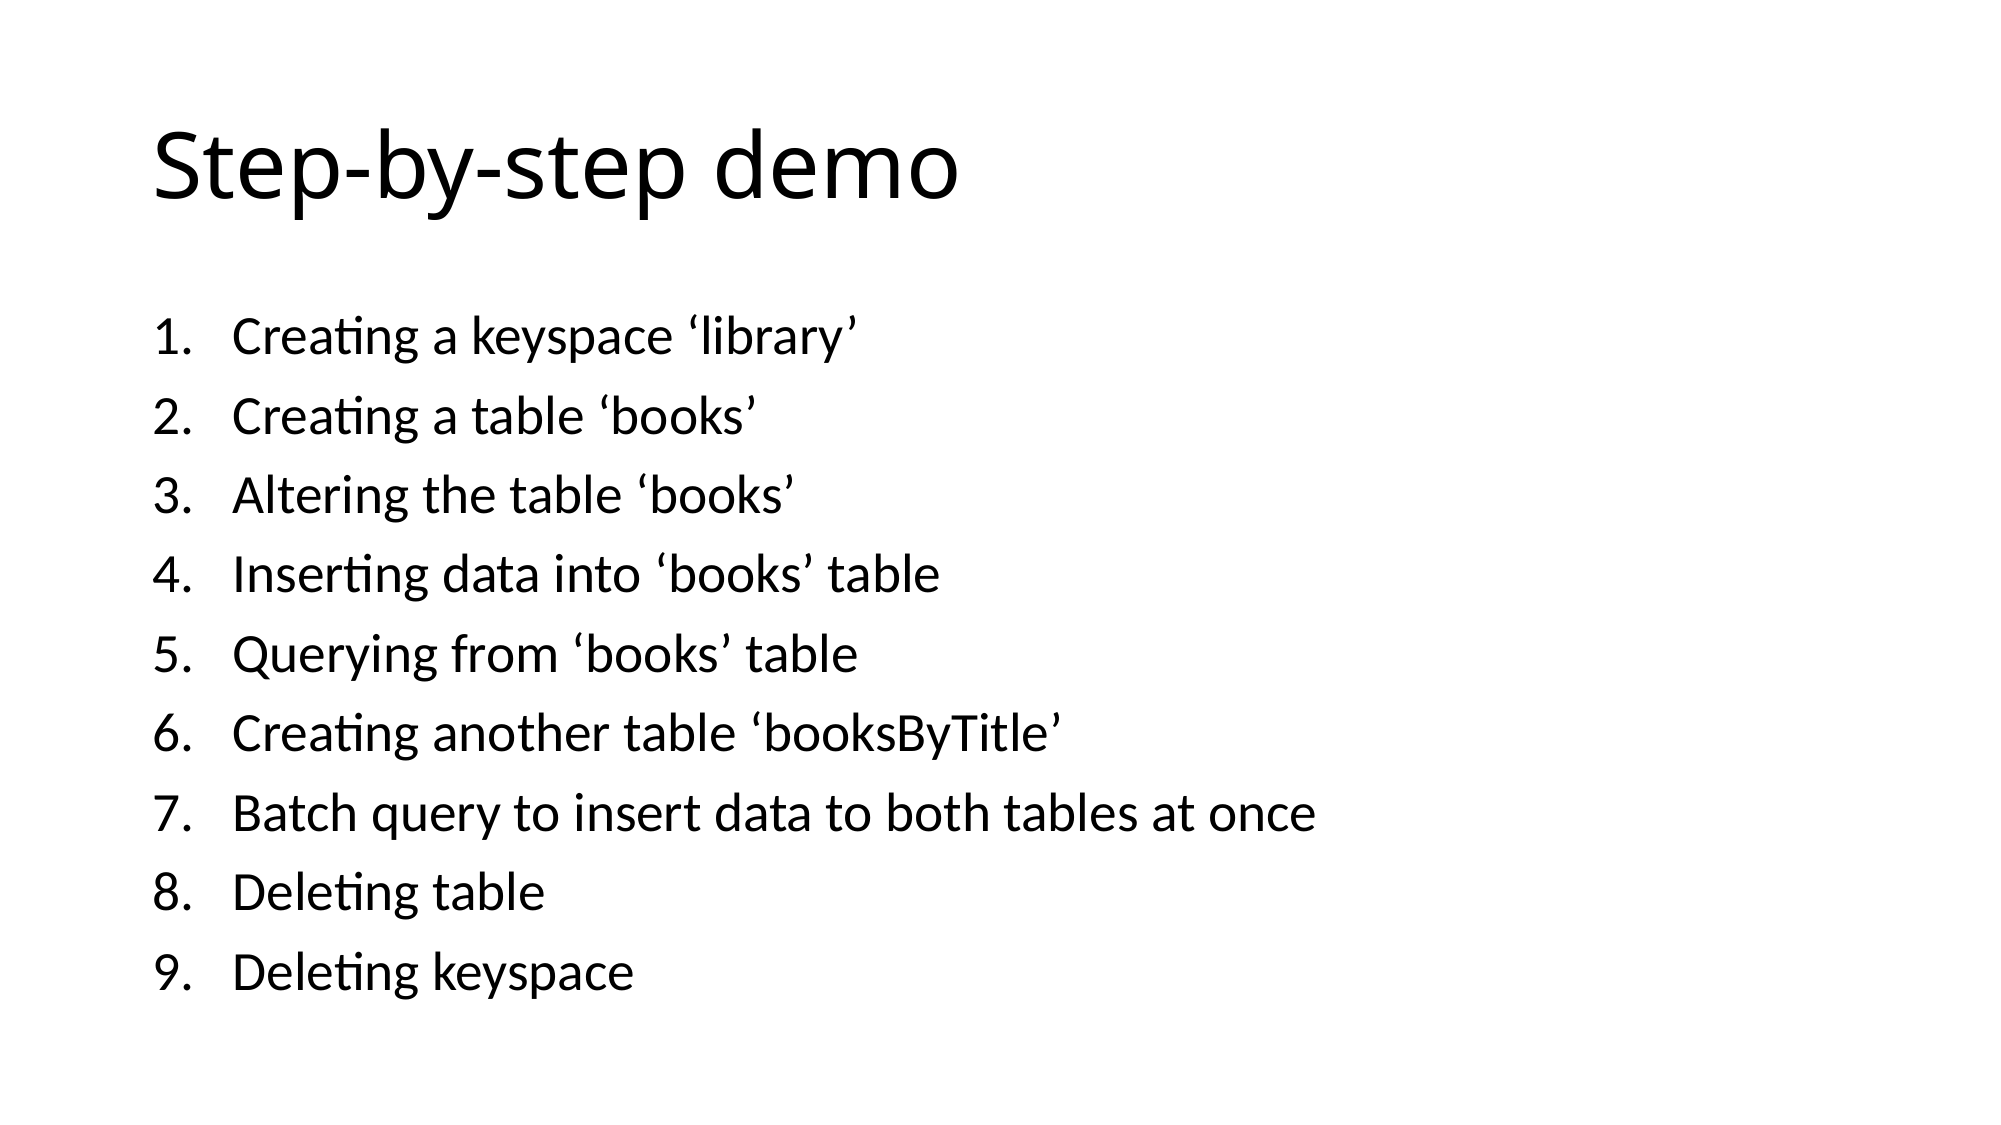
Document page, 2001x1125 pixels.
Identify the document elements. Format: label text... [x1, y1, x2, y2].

title Step-by-step demo [137, 59, 1863, 278]
list Creating a keyspace ‘library’ Creating a table ‘books’ Altering the table ‘books’ Inserting data into ‘books’ table Querying from ‘books’ table Creating another table ‘booksByTitle’ Batch query to insert data to both tables at once Deleting table Deleting keyspace [137, 299, 1863, 1014]
